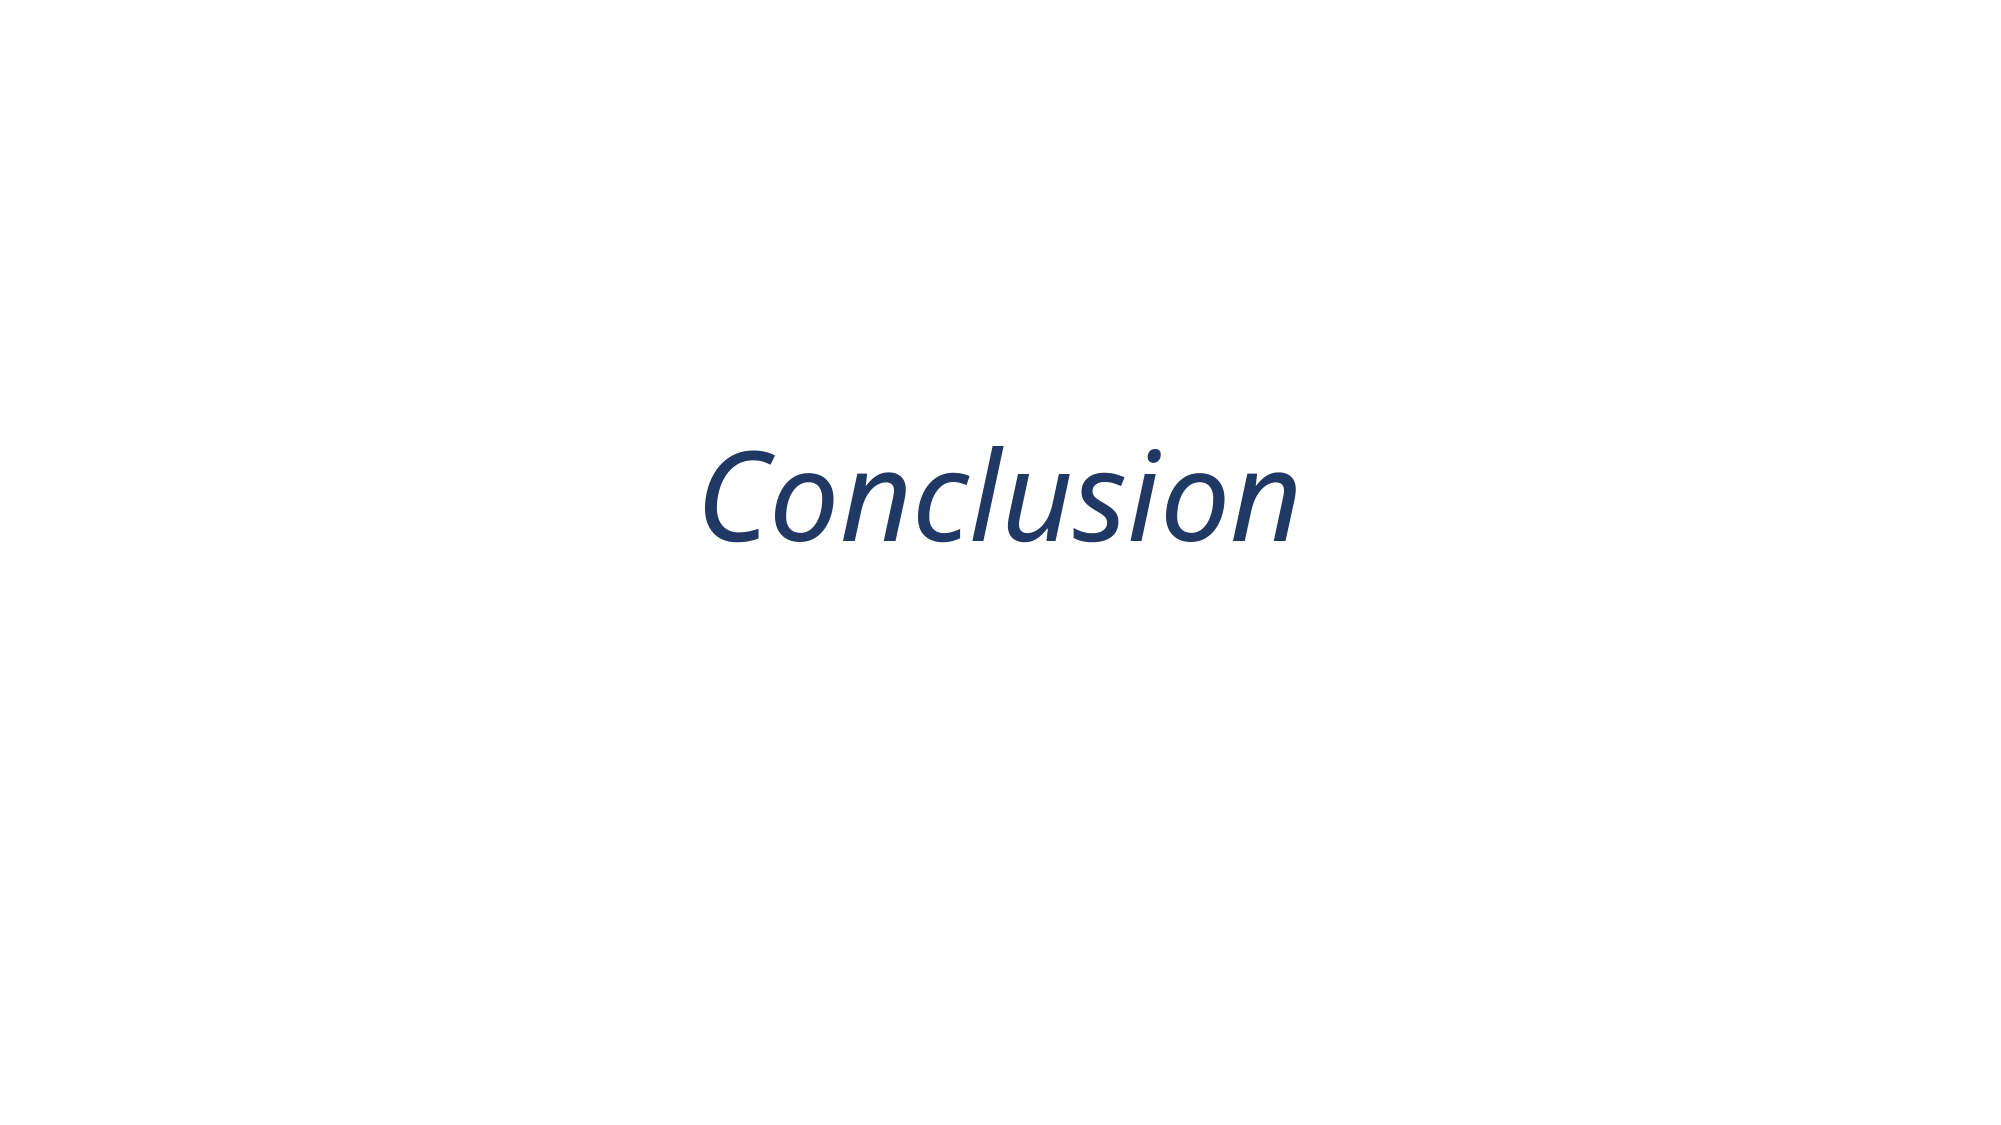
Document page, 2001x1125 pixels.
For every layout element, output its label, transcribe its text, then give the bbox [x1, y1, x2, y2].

title Conclusion [249, 184, 1750, 576]
